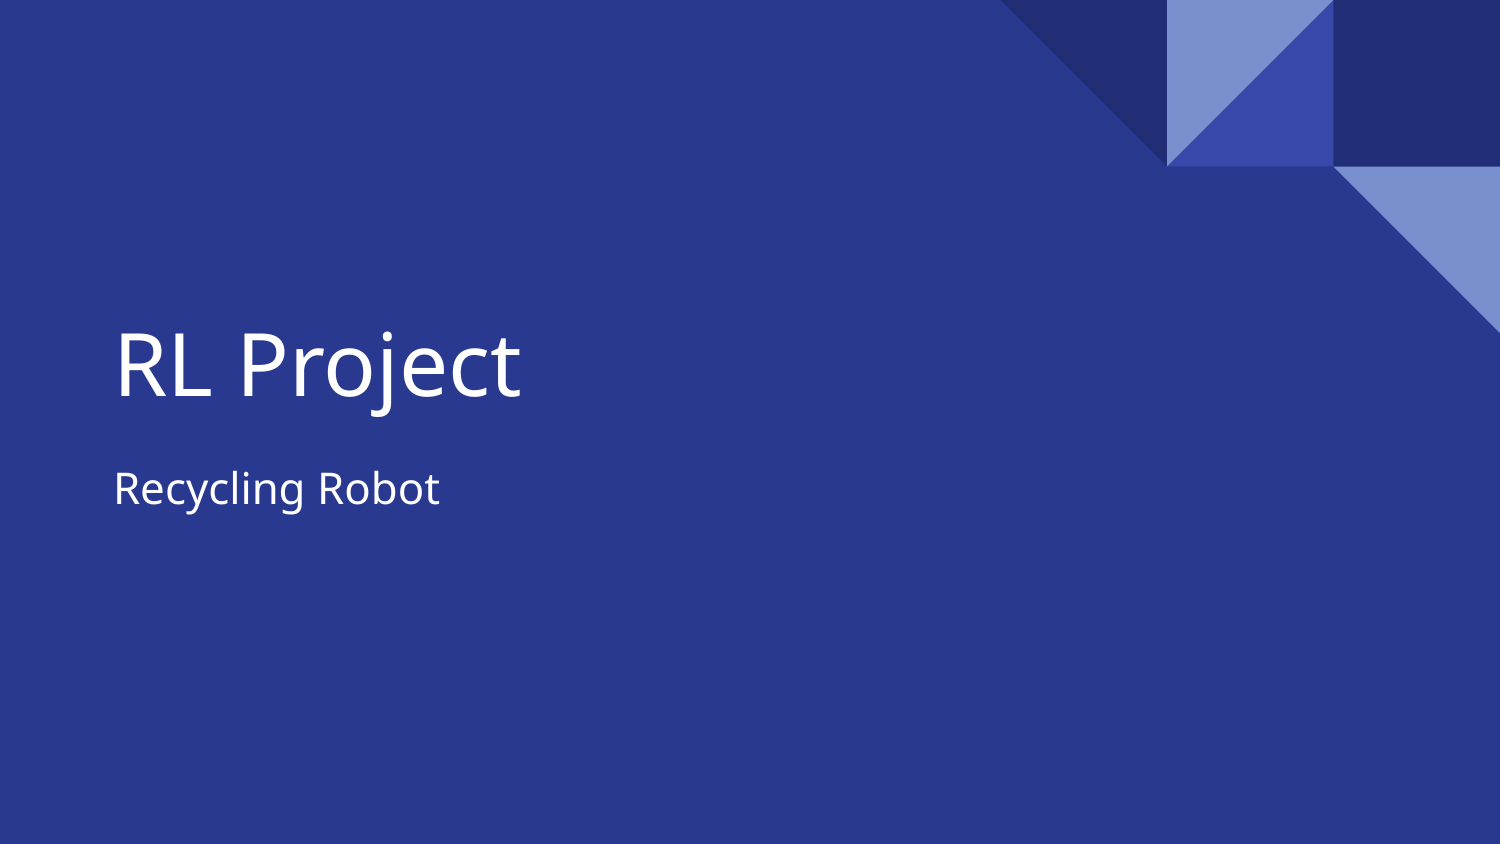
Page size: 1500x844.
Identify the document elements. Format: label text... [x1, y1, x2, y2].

subtitle Recycling Robot [98, 445, 1447, 517]
title RL Project [98, 291, 1447, 429]
